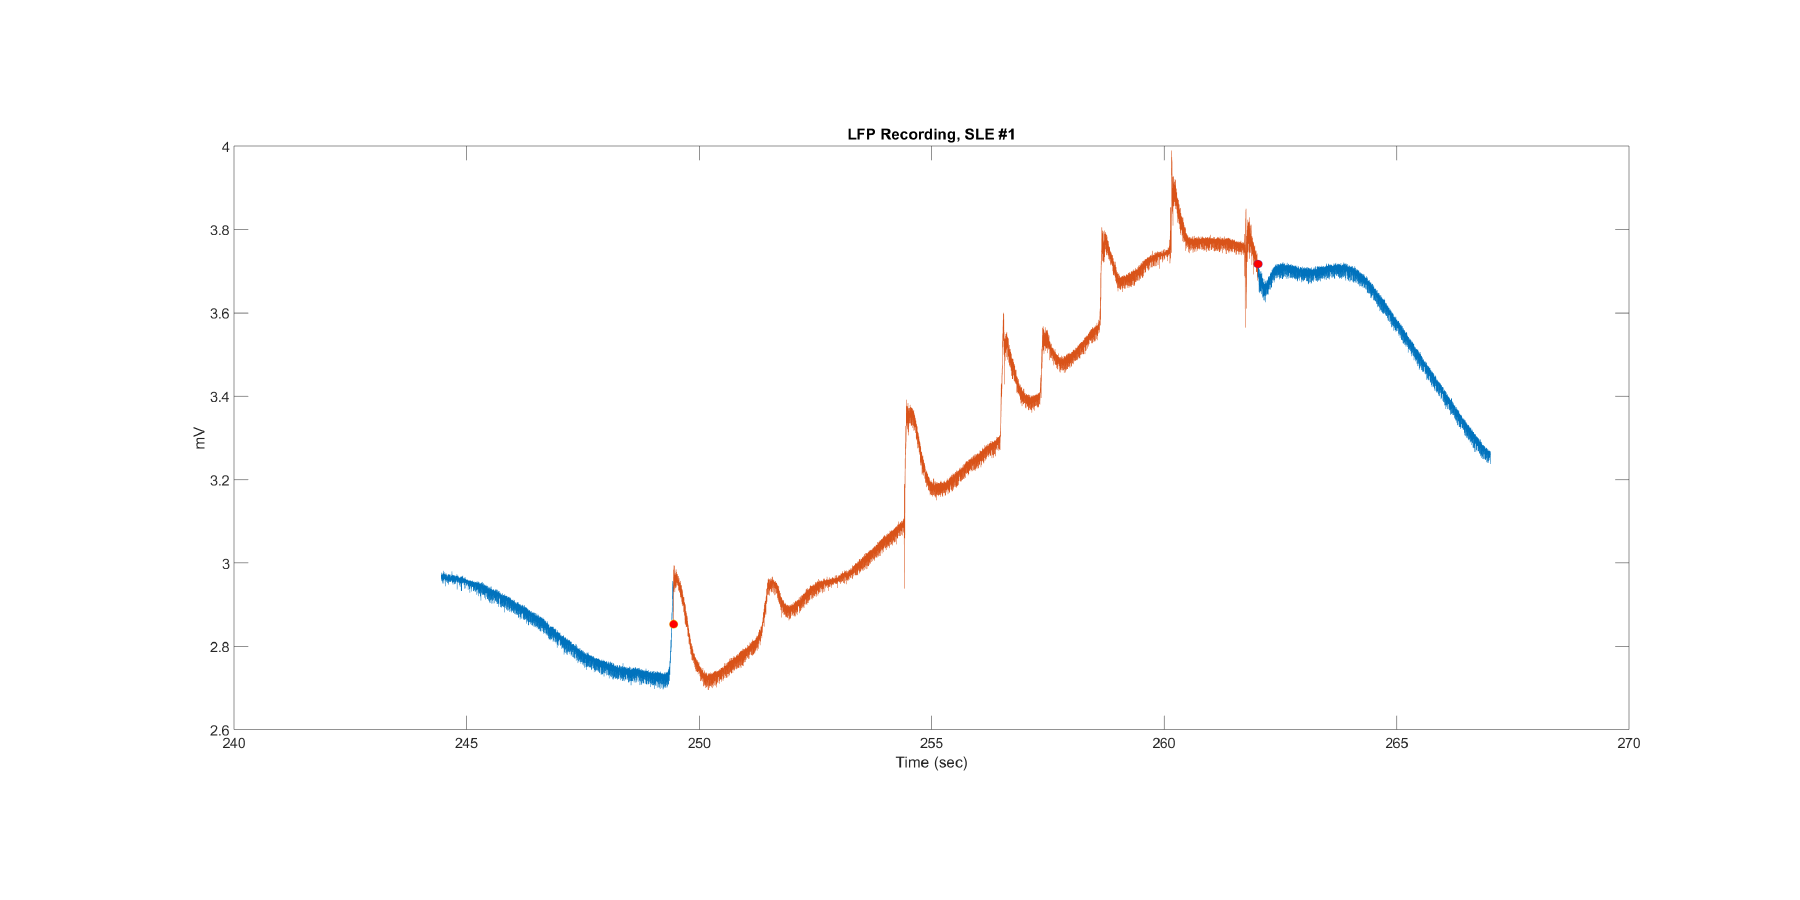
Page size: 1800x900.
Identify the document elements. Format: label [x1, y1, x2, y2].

picture [0, 92, 1800, 808]
